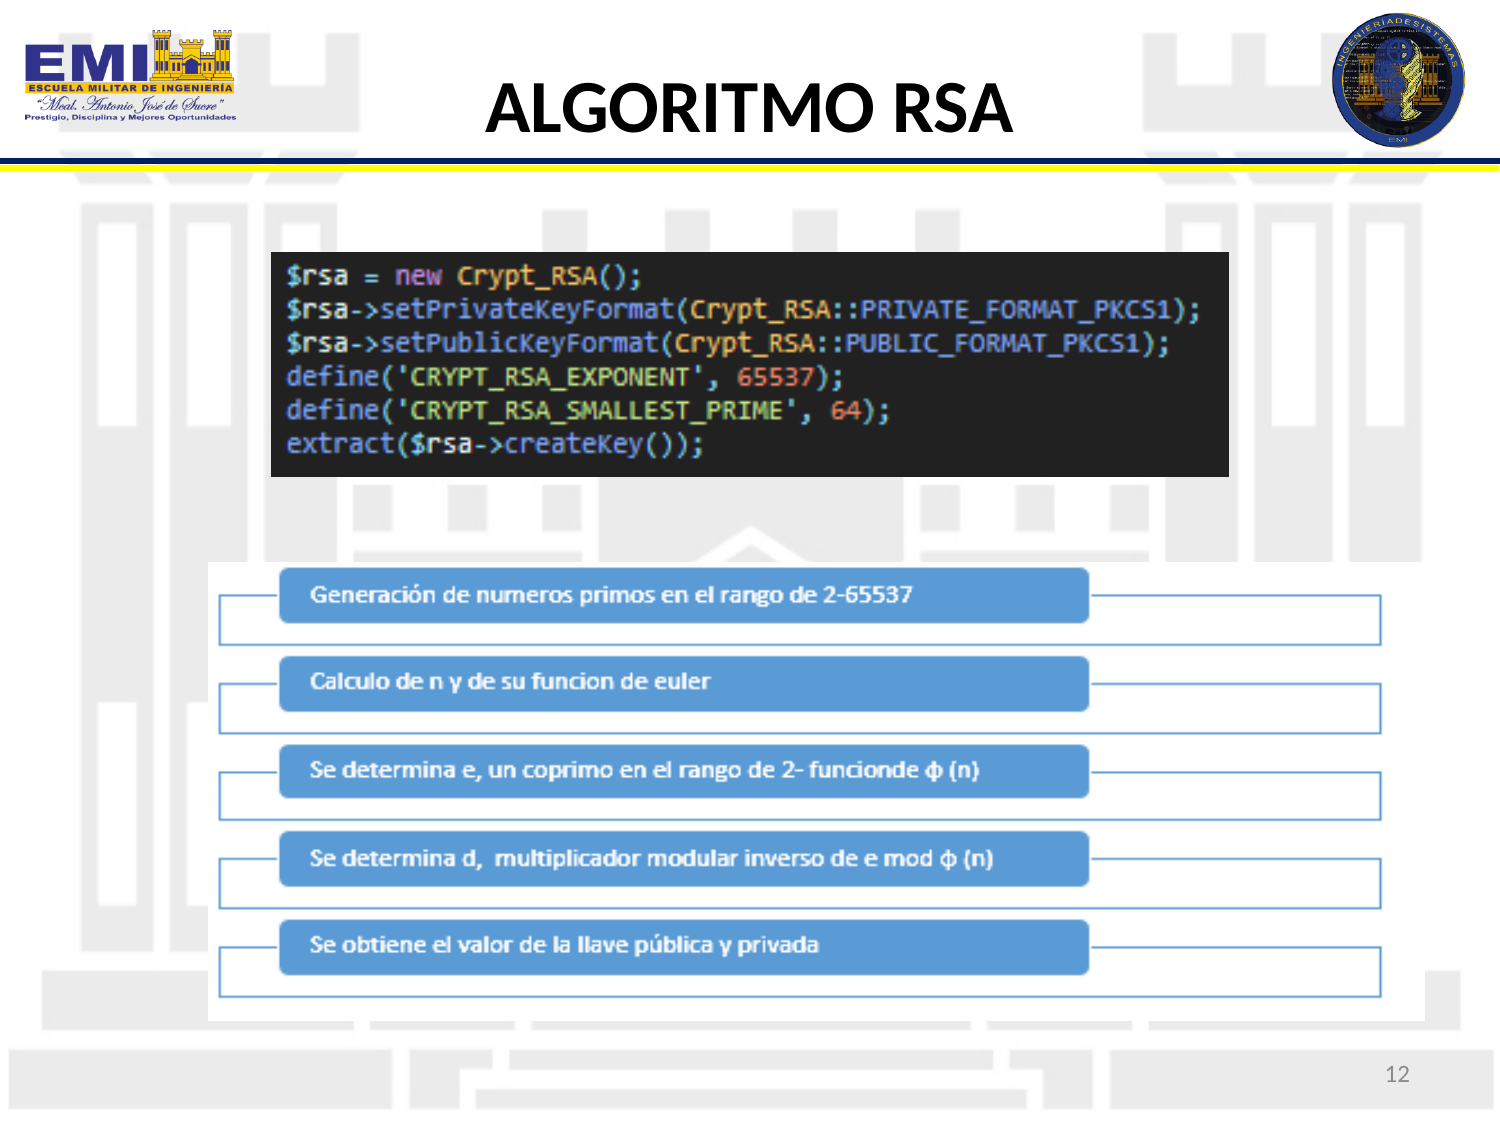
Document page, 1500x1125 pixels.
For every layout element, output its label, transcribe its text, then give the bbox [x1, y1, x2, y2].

slide_number 12 [1074, 1042, 1425, 1103]
picture [3, 0, 1500, 1125]
title ALGORITMO RSA [75, 45, 1291, 161]
